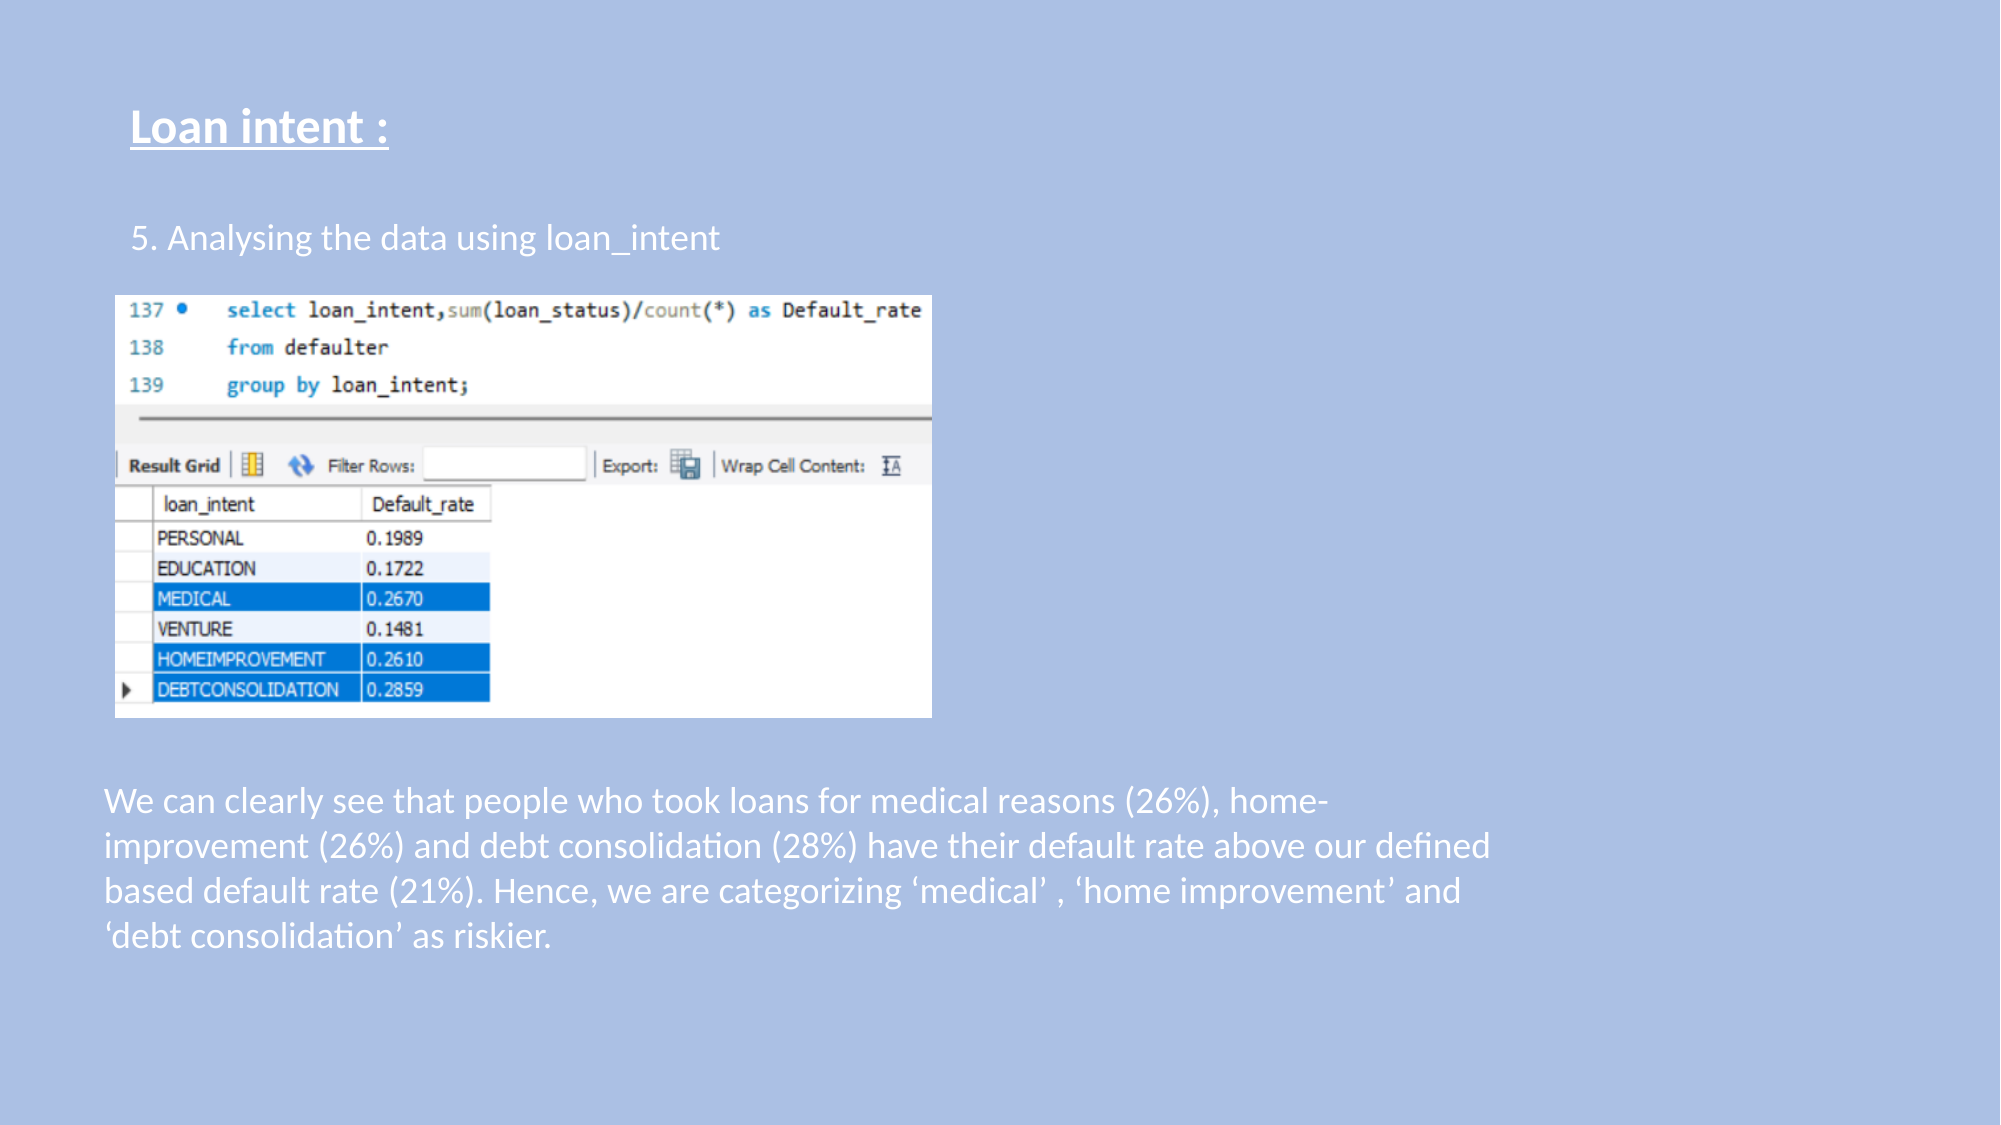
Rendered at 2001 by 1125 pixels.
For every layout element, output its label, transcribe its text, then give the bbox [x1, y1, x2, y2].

text_box We can clearly see that people who took loans for medical reasons (26%), home-improvement (26%) and debt consolidation (28%) have their default rate above our defined based default rate (21%). Hence, we are categorizing ‘medical’ , ‘home improvement’ and ‘debt consolidation’ as riskier. [89, 769, 1546, 964]
picture [115, 295, 932, 718]
text_box Loan intent : [115, 85, 1050, 161]
text_box 5. Analysing the data using loan_intent [115, 205, 1572, 266]
